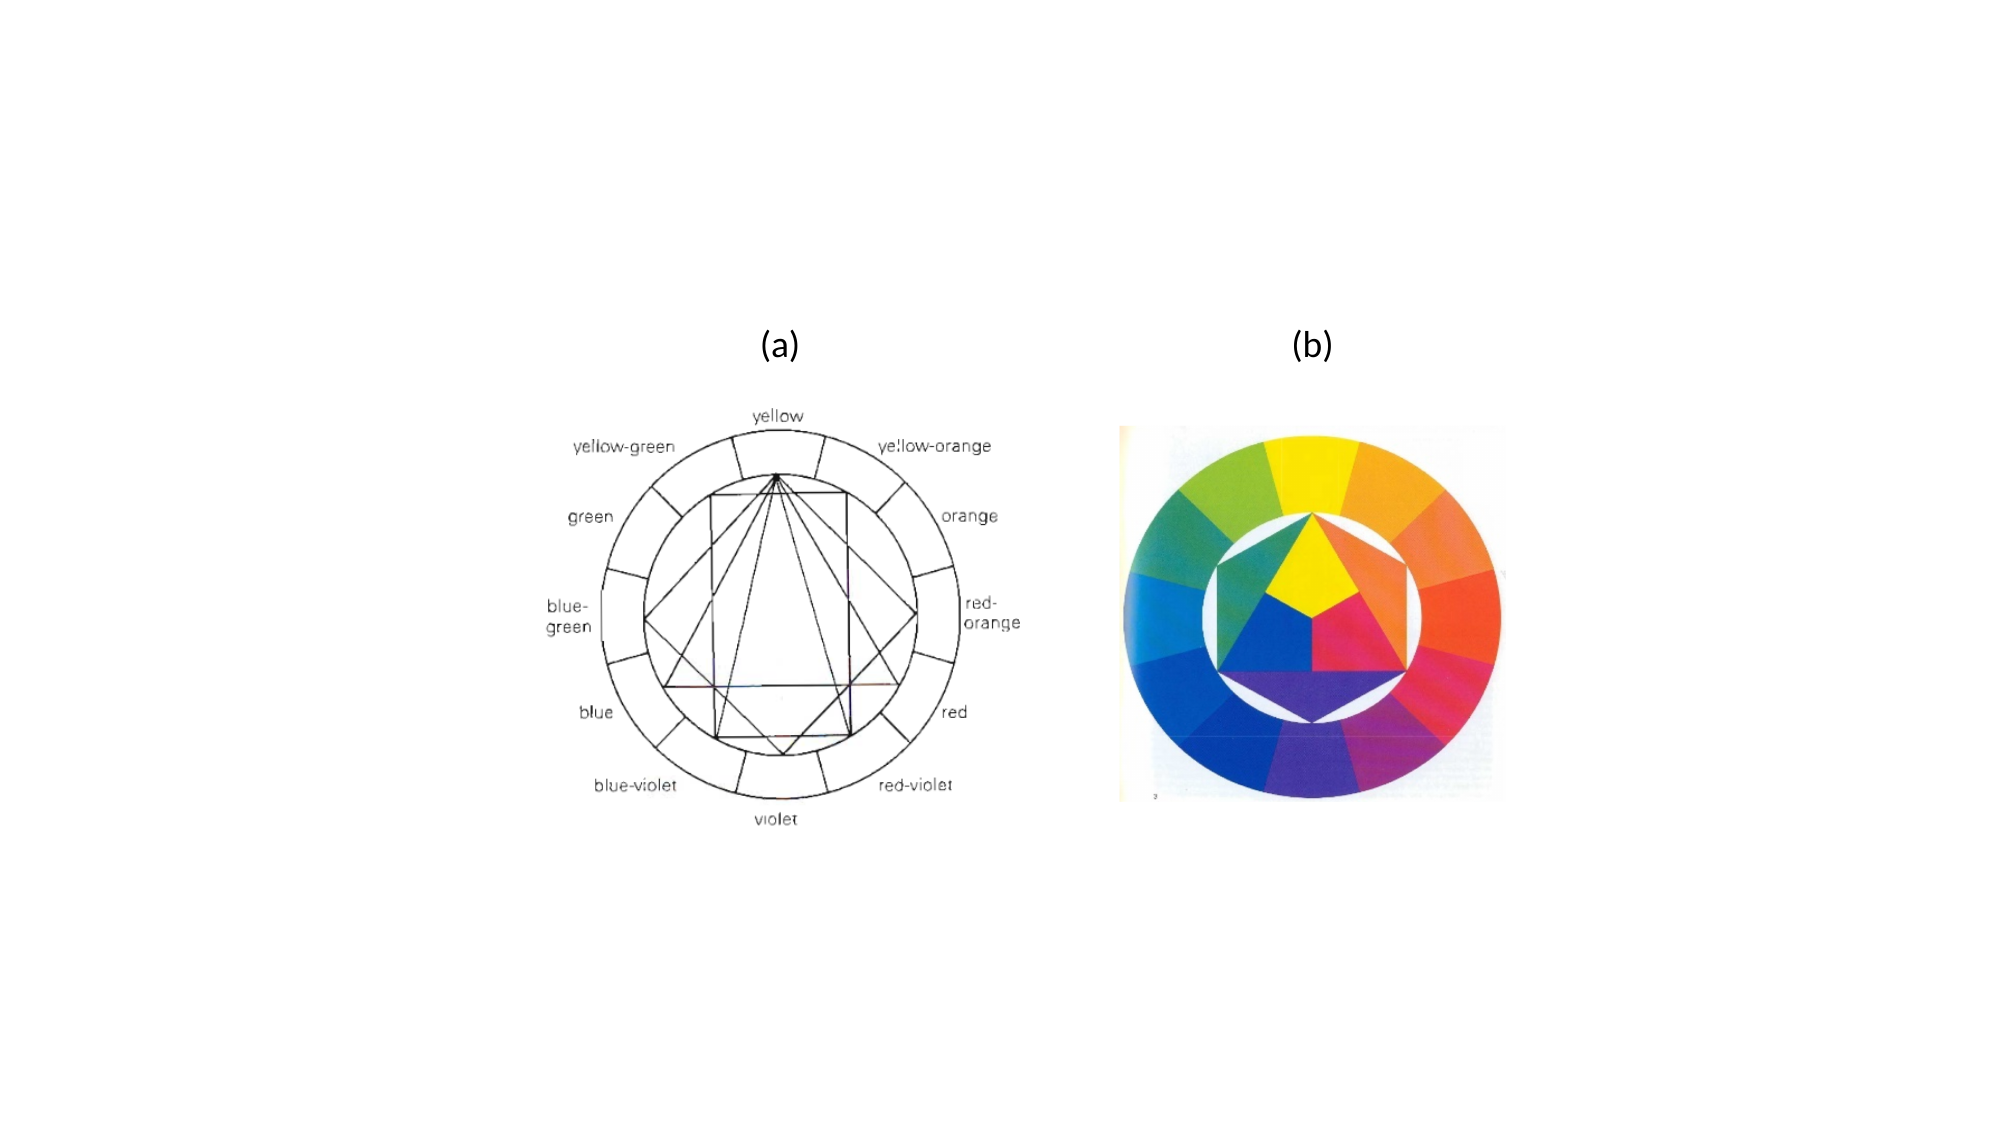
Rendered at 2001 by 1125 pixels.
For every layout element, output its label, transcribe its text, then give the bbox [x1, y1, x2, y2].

text_box (b) [1276, 312, 1349, 373]
picture [1120, 420, 1505, 806]
picture [537, 407, 1039, 835]
text_box (a) [745, 312, 816, 373]
